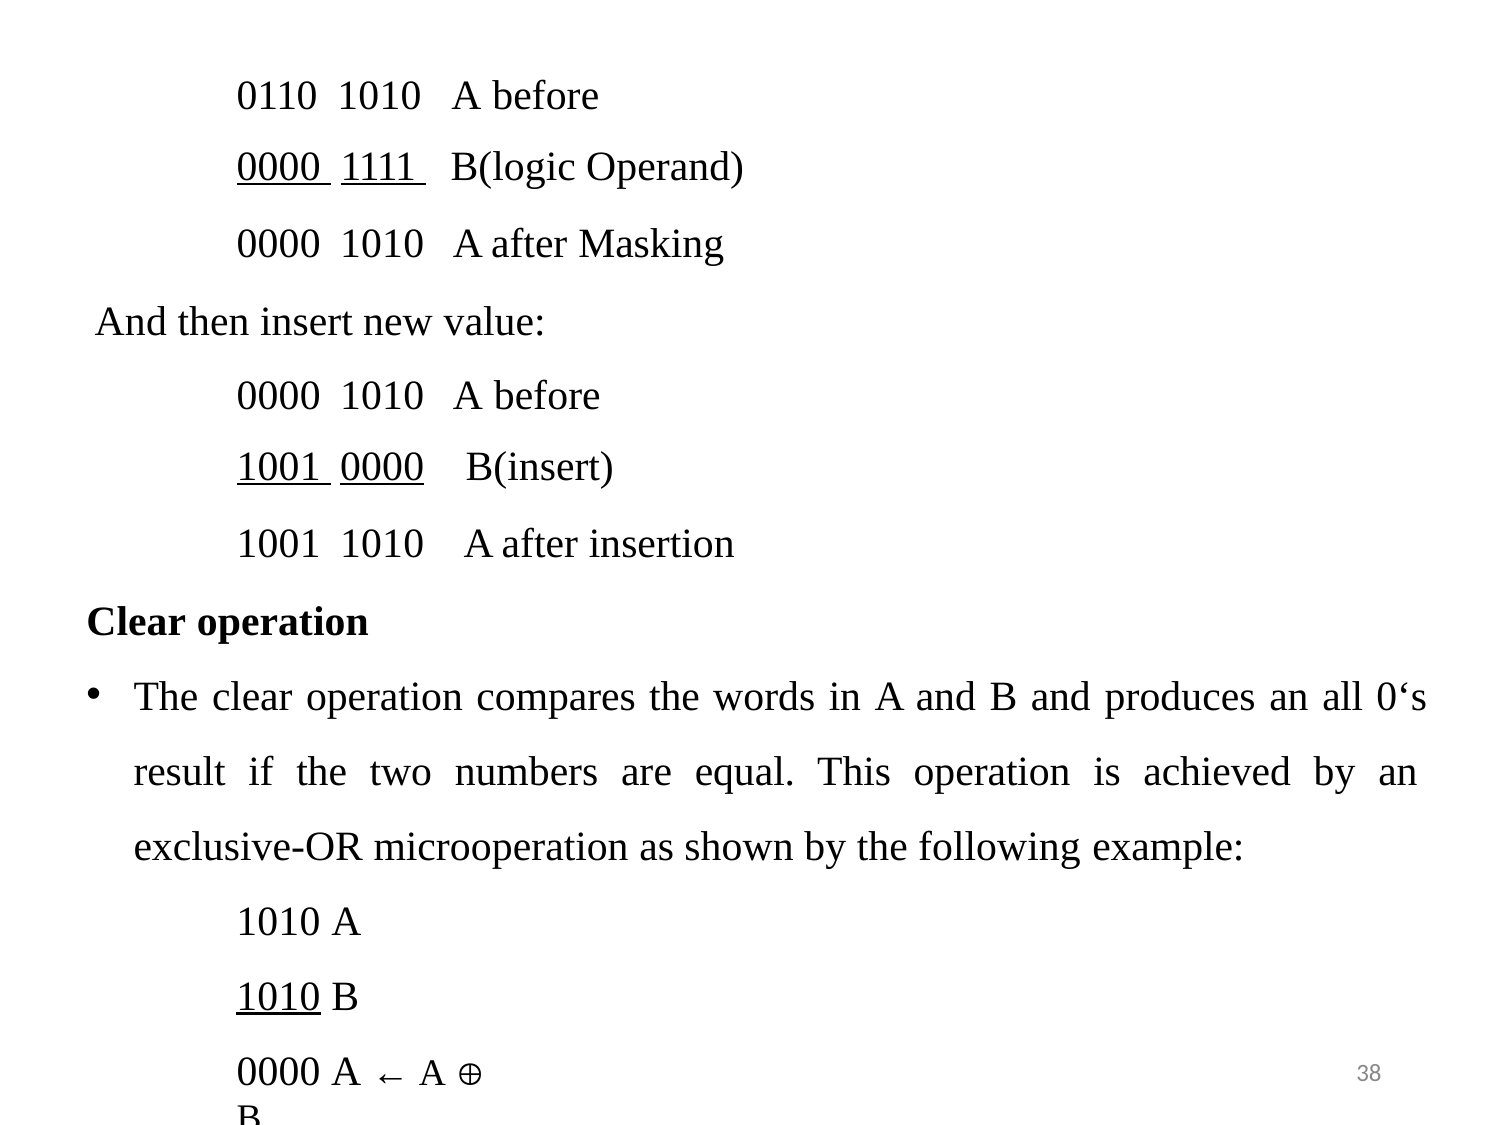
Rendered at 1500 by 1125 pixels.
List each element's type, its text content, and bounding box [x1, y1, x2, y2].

table_cell A after Masking [440, 208, 749, 269]
text_box Clear operation The clear operation compares the words in A and B and produces an all 0‘s result if the two numbers are equal. This operation is achieved by an exclusive-OR microoperation as shown by the following example: 1010 A 1010 B [84, 566, 1441, 1019]
table_header A before [440, 73, 749, 133]
table_cell B(insert) [439, 433, 740, 508]
table_header A before [439, 373, 740, 433]
table_cell 1001 1010 [231, 508, 439, 566]
table_cell 0000 1010 [231, 208, 440, 269]
title And then insert new value: [92, 291, 546, 482]
table_cell 0000 1111 [231, 133, 440, 208]
table_cell A after insertion [439, 508, 740, 566]
text_box 38 [1354, 1054, 1384, 1087]
table_header 0000 1010 [231, 373, 439, 433]
text_box 0000 A ← A  B [234, 1041, 511, 1125]
table_cell B(logic Operand) [440, 133, 749, 208]
table_cell 1001 0000 [231, 433, 439, 508]
table_header 0110 1010 [231, 73, 440, 133]
